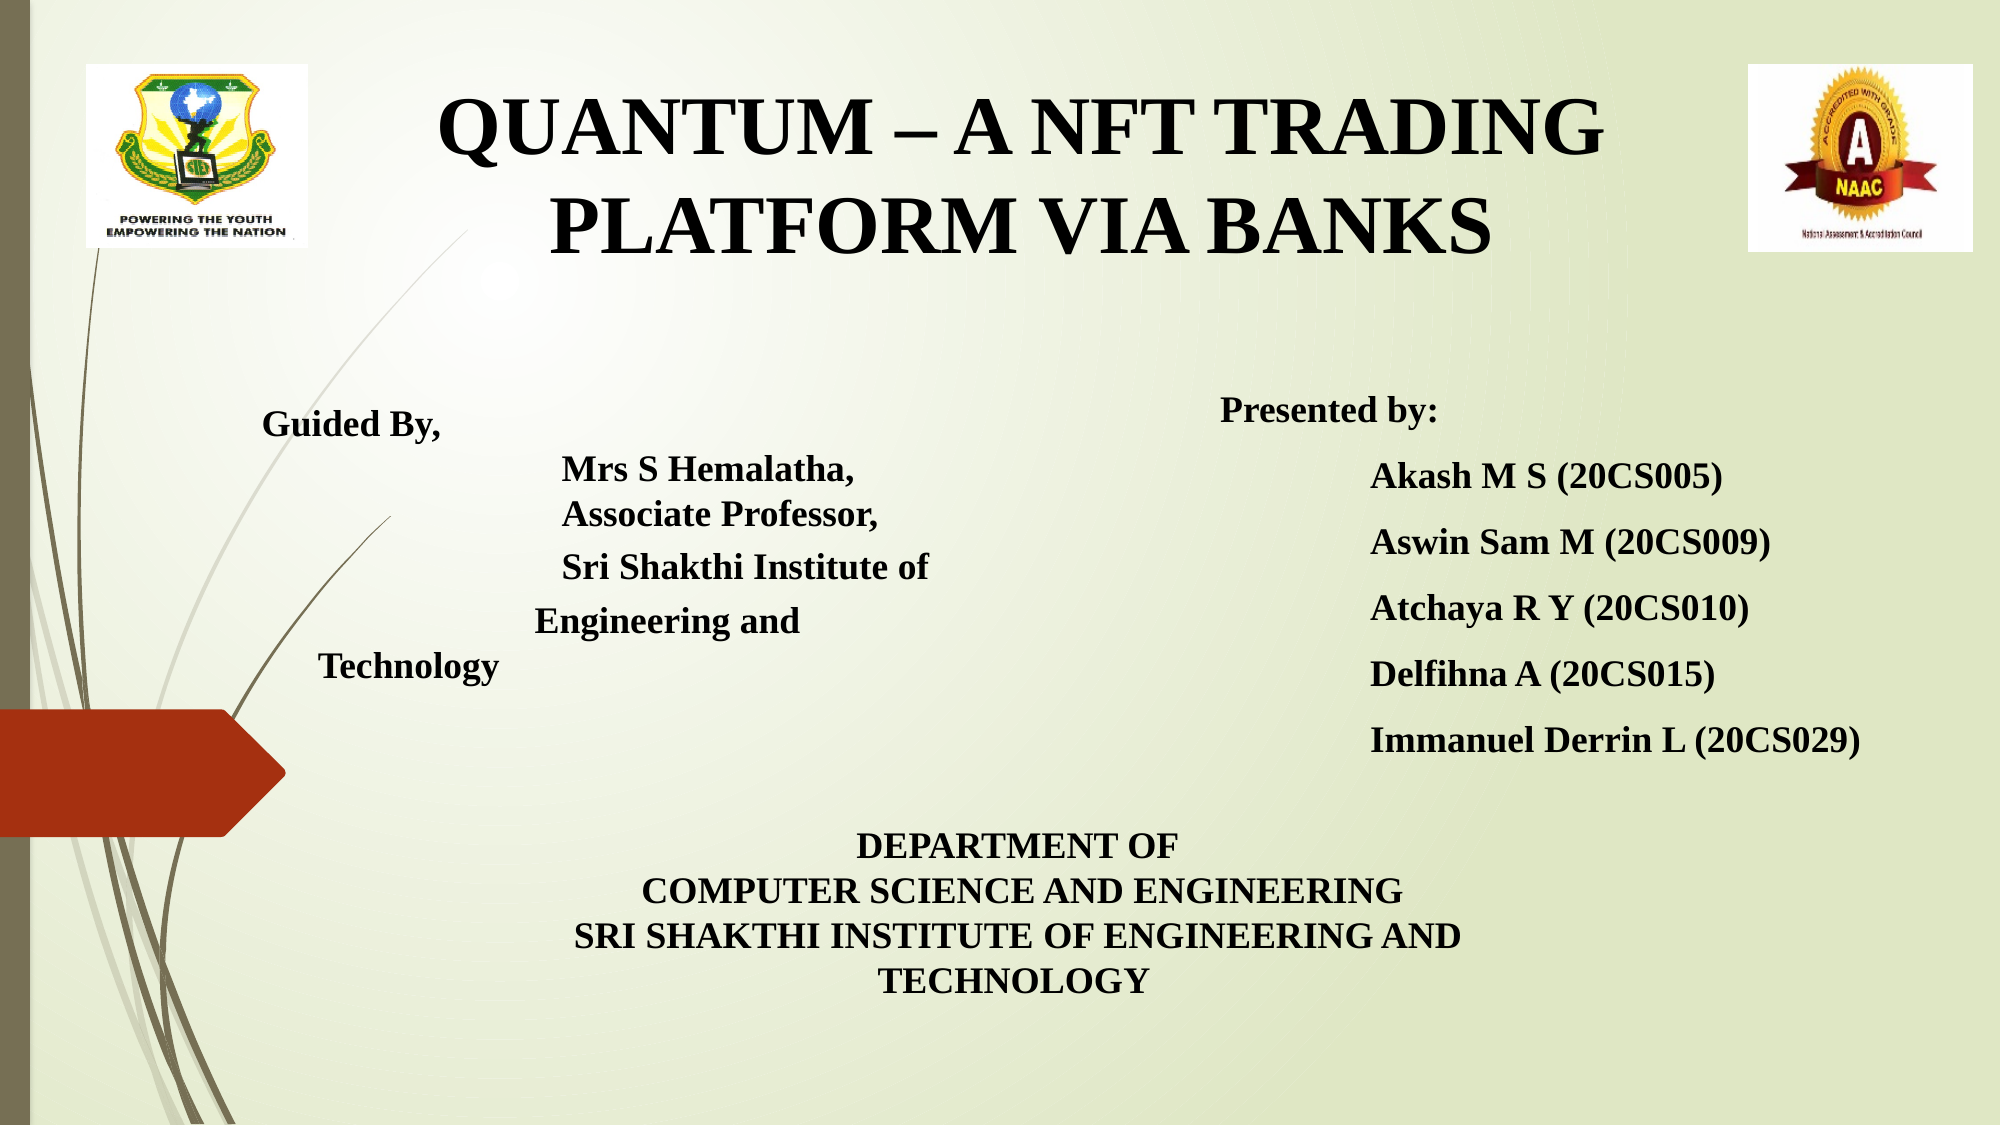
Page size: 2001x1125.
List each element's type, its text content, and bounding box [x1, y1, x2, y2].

text_box [380, 534, 1380, 595]
picture [1748, 64, 1973, 252]
text_box Guided By, Mrs S Hemalatha, Associate Professor, Sri Shakthi Institute of Engineering and Technology [247, 391, 947, 749]
text_box DEPARTMENT OF COMPUTER SCIENCE AND ENGINEERING SRI SHAKTHI INSTITUTE OF ENGINEERING AND TECHNOLOGY [446, 813, 1590, 1009]
subtitle Presented by: Akash M S (20CS005) Aswin Sam M (20CS009) Atchaya R Y (20CS010) Delfihna A (20CS015) Immanuel Derrin L (20CS029) [1205, 378, 2000, 787]
picture [85, 64, 309, 248]
title QUANTUM – A NFT TRADING PLATFORM VIA BANKS [307, 156, 1736, 279]
